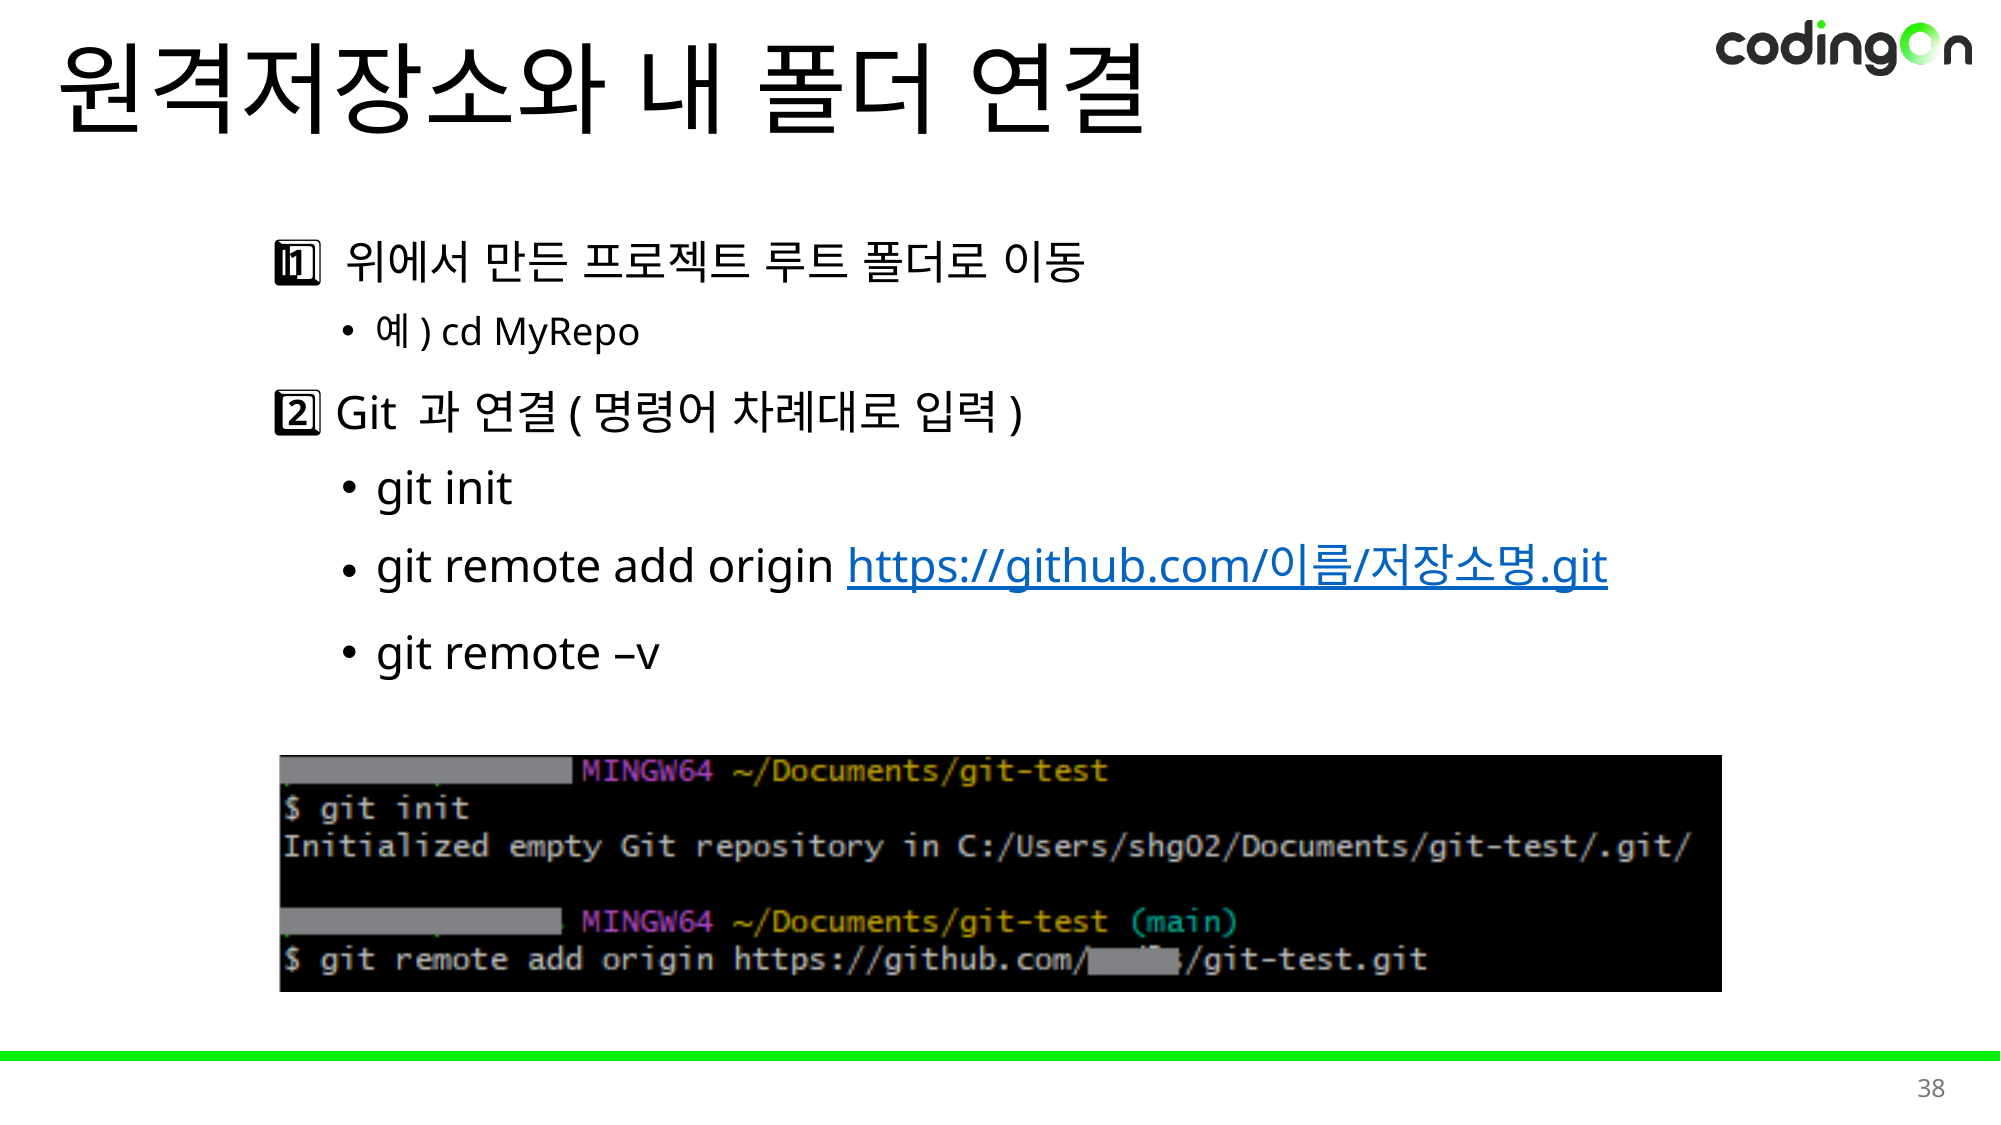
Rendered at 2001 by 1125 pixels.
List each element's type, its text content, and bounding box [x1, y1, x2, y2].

title 원격저장소와 내 폴더 연결 [41, 0, 1767, 188]
slide_number 38 [1510, 1059, 1961, 1120]
list 1️⃣ 위에서 만든 프로젝트 루트 폴더로 이동 예) cd MyRepo 2️⃣ Git 과 연결(명령어 차례대로 입력) git init git remote add origin https://github.com/이름/저장소명.git git remote –v [257, 214, 1647, 729]
picture [278, 755, 1722, 993]
picture [1767, 20, 1972, 76]
